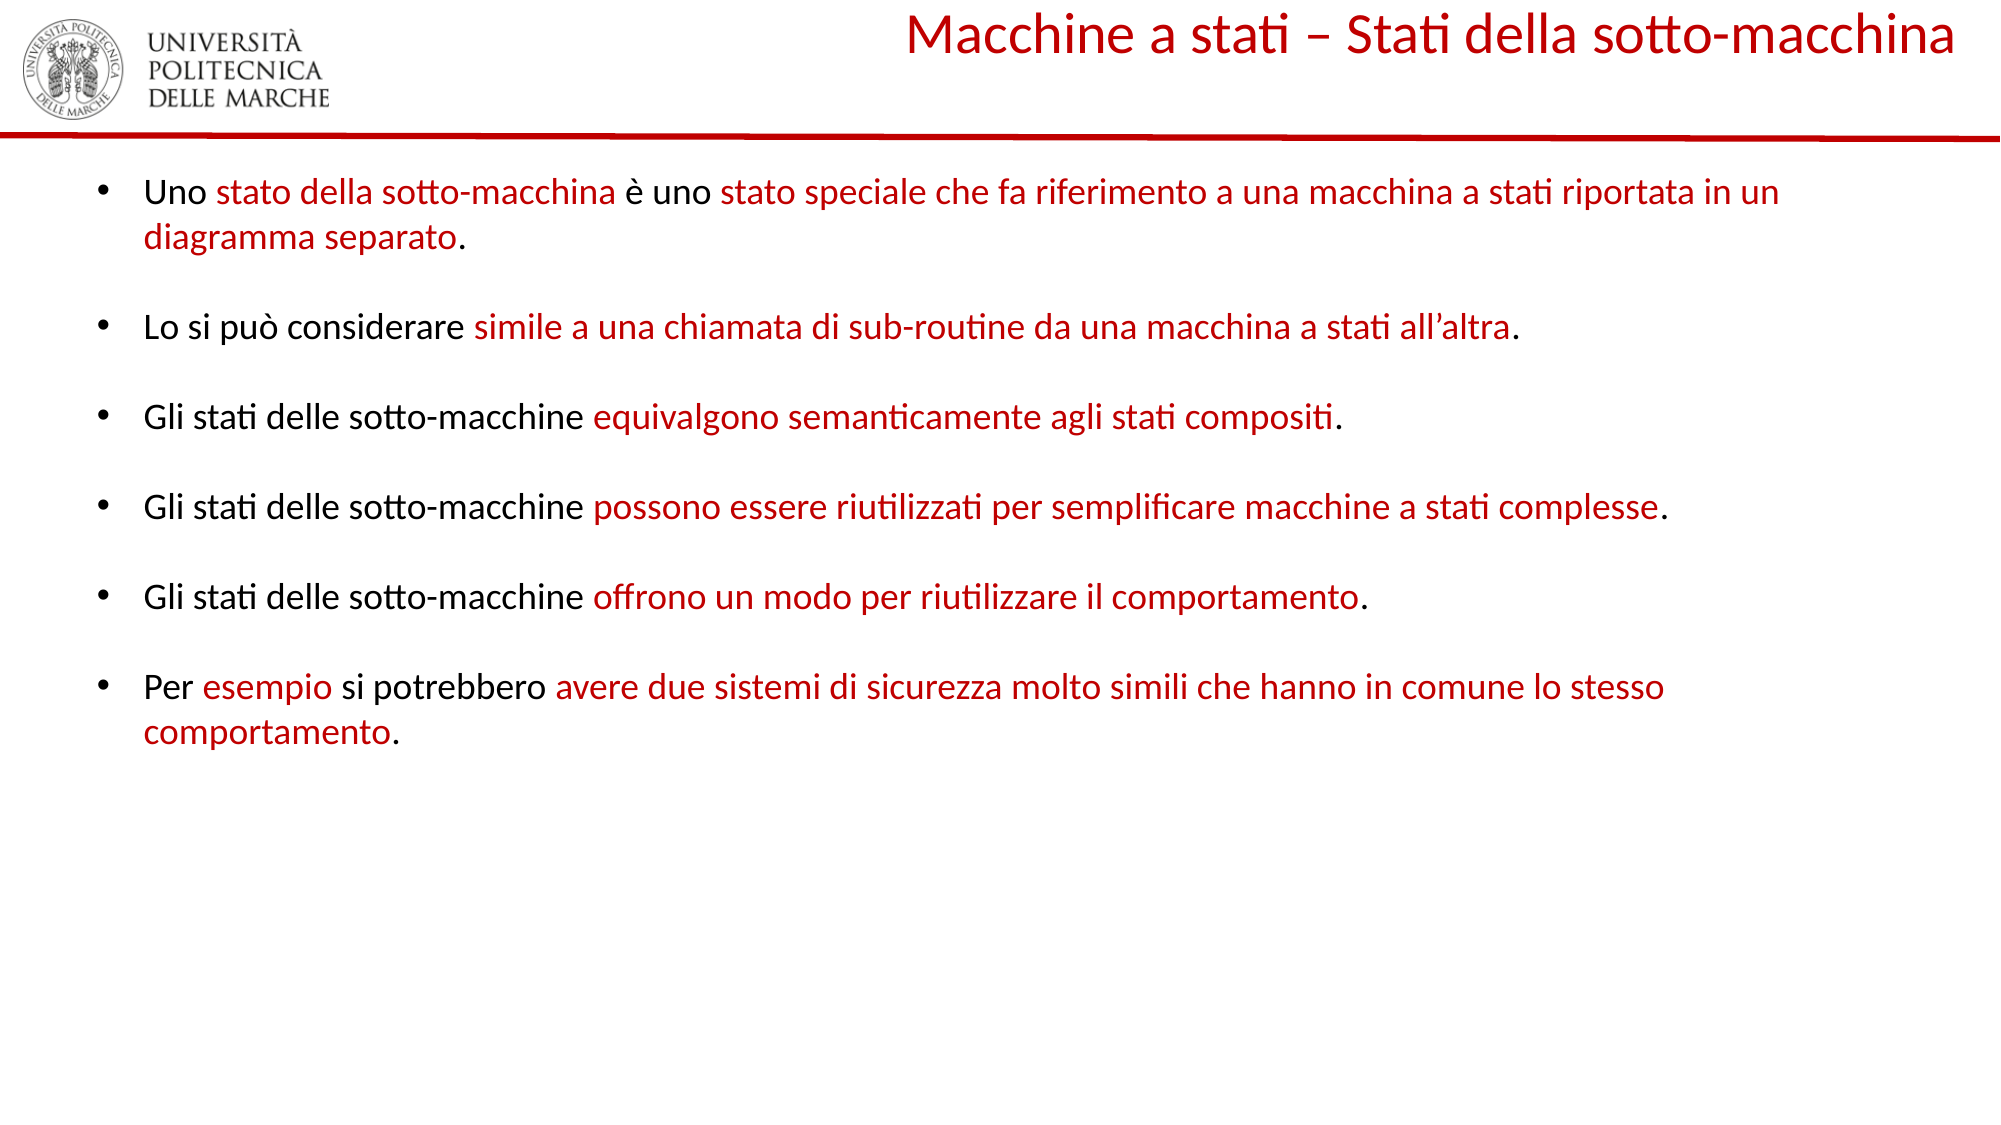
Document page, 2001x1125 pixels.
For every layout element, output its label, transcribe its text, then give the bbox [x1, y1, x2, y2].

picture [23, 17, 329, 122]
text_box Macchine a stati – Stati della sotto-macchina [890, 0, 1973, 73]
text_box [0, 135, 2000, 139]
text_box Uno stato della sotto-macchina è uno stato speciale che fa riferimento a una macchina a stati riportata in un diagramma separato. Lo si può considerare simile a una chiamata di sub-routine da una macchina a stati all’altra. Gli stati delle sotto-macchine equivalgono semanticamente agli stati compositi. Gli stati delle sotto-macchine possono essere riutilizzati per semplificare macchine a stati complesse. Gli stati delle sotto-macchine offrono un modo per riutilizzare il comportamento. Per esempio si potrebbero avere due sistemi di sicurezza molto simili che hanno in comune lo stesso comportamento. [82, 159, 1932, 760]
